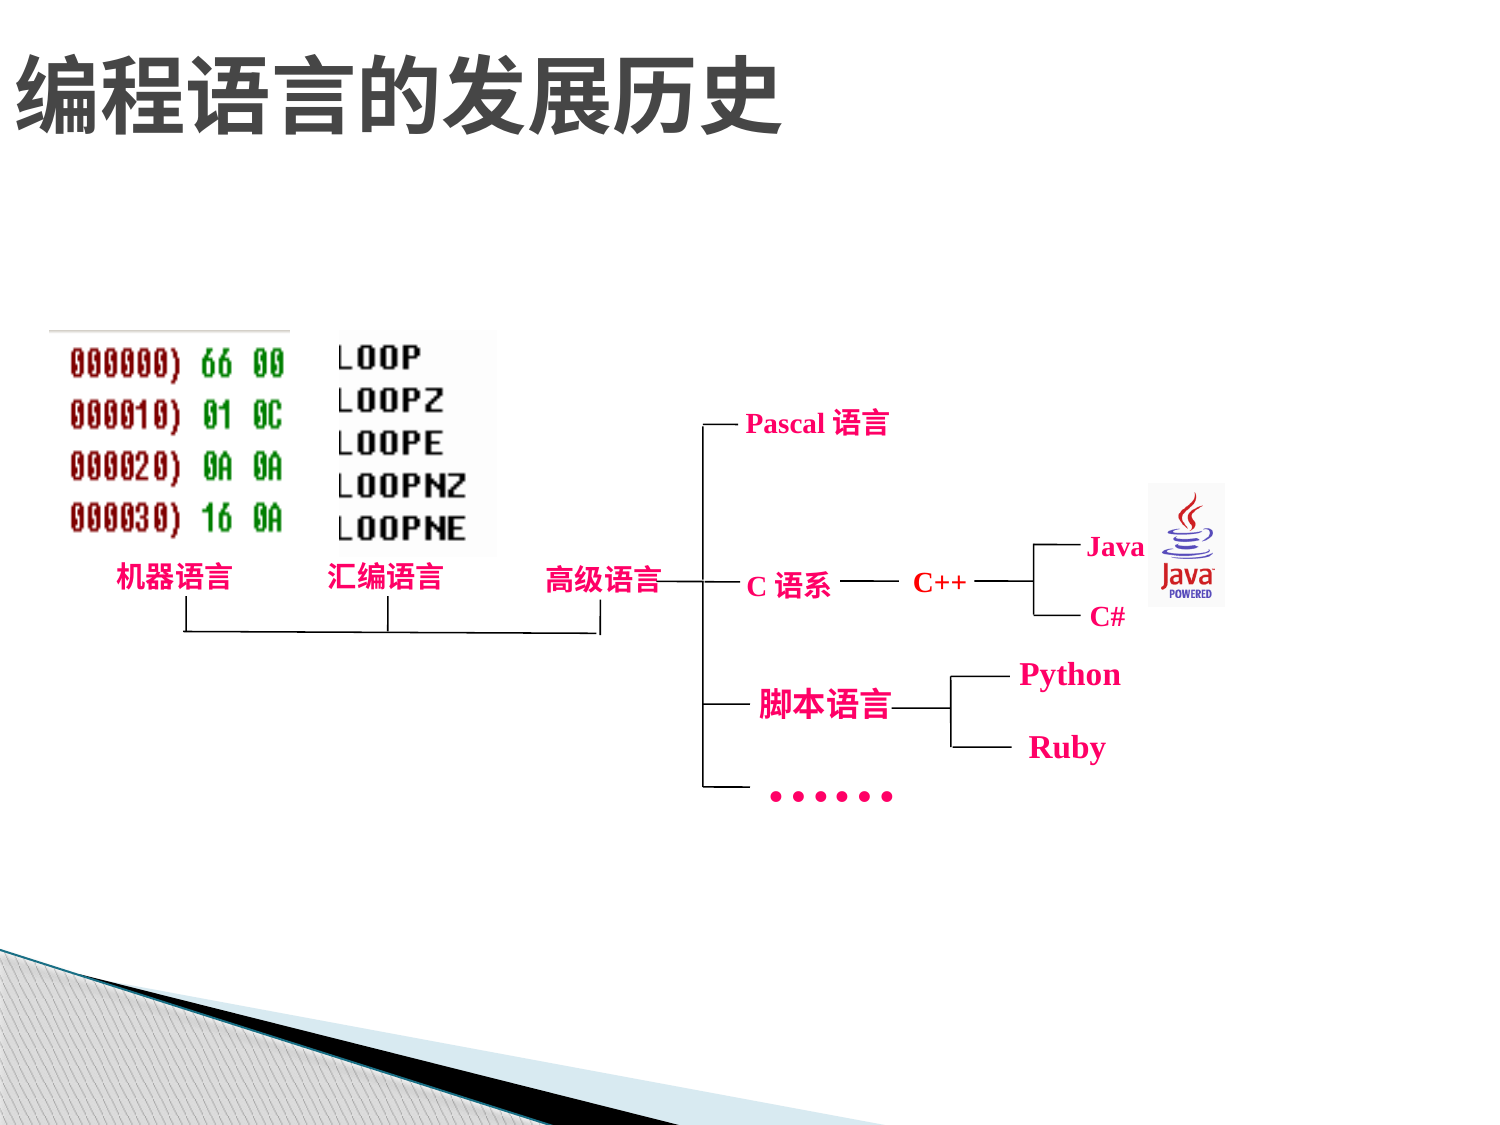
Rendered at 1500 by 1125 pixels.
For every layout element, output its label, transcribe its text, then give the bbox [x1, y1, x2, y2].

text_box C++ [877, 556, 1004, 606]
text_box Pascal语言 [729, 397, 907, 447]
picture [339, 330, 497, 557]
picture [48, 330, 290, 553]
text_box 机器语言 [80, 565, 277, 601]
text_box C语系 [726, 559, 853, 610]
text_box Java [1052, 519, 1142, 570]
text_box …… [750, 727, 914, 823]
text_box C# [1044, 589, 1171, 640]
text_box 脚本语言 [744, 676, 908, 731]
text_box Python [1004, 645, 1136, 700]
text_box 高级语言 [515, 554, 693, 605]
text_box 汇编语言 [301, 550, 479, 601]
picture [1148, 482, 1225, 608]
title 编程语言的发展历史 [0, 0, 1275, 188]
text_box Ruby [1013, 717, 1122, 773]
